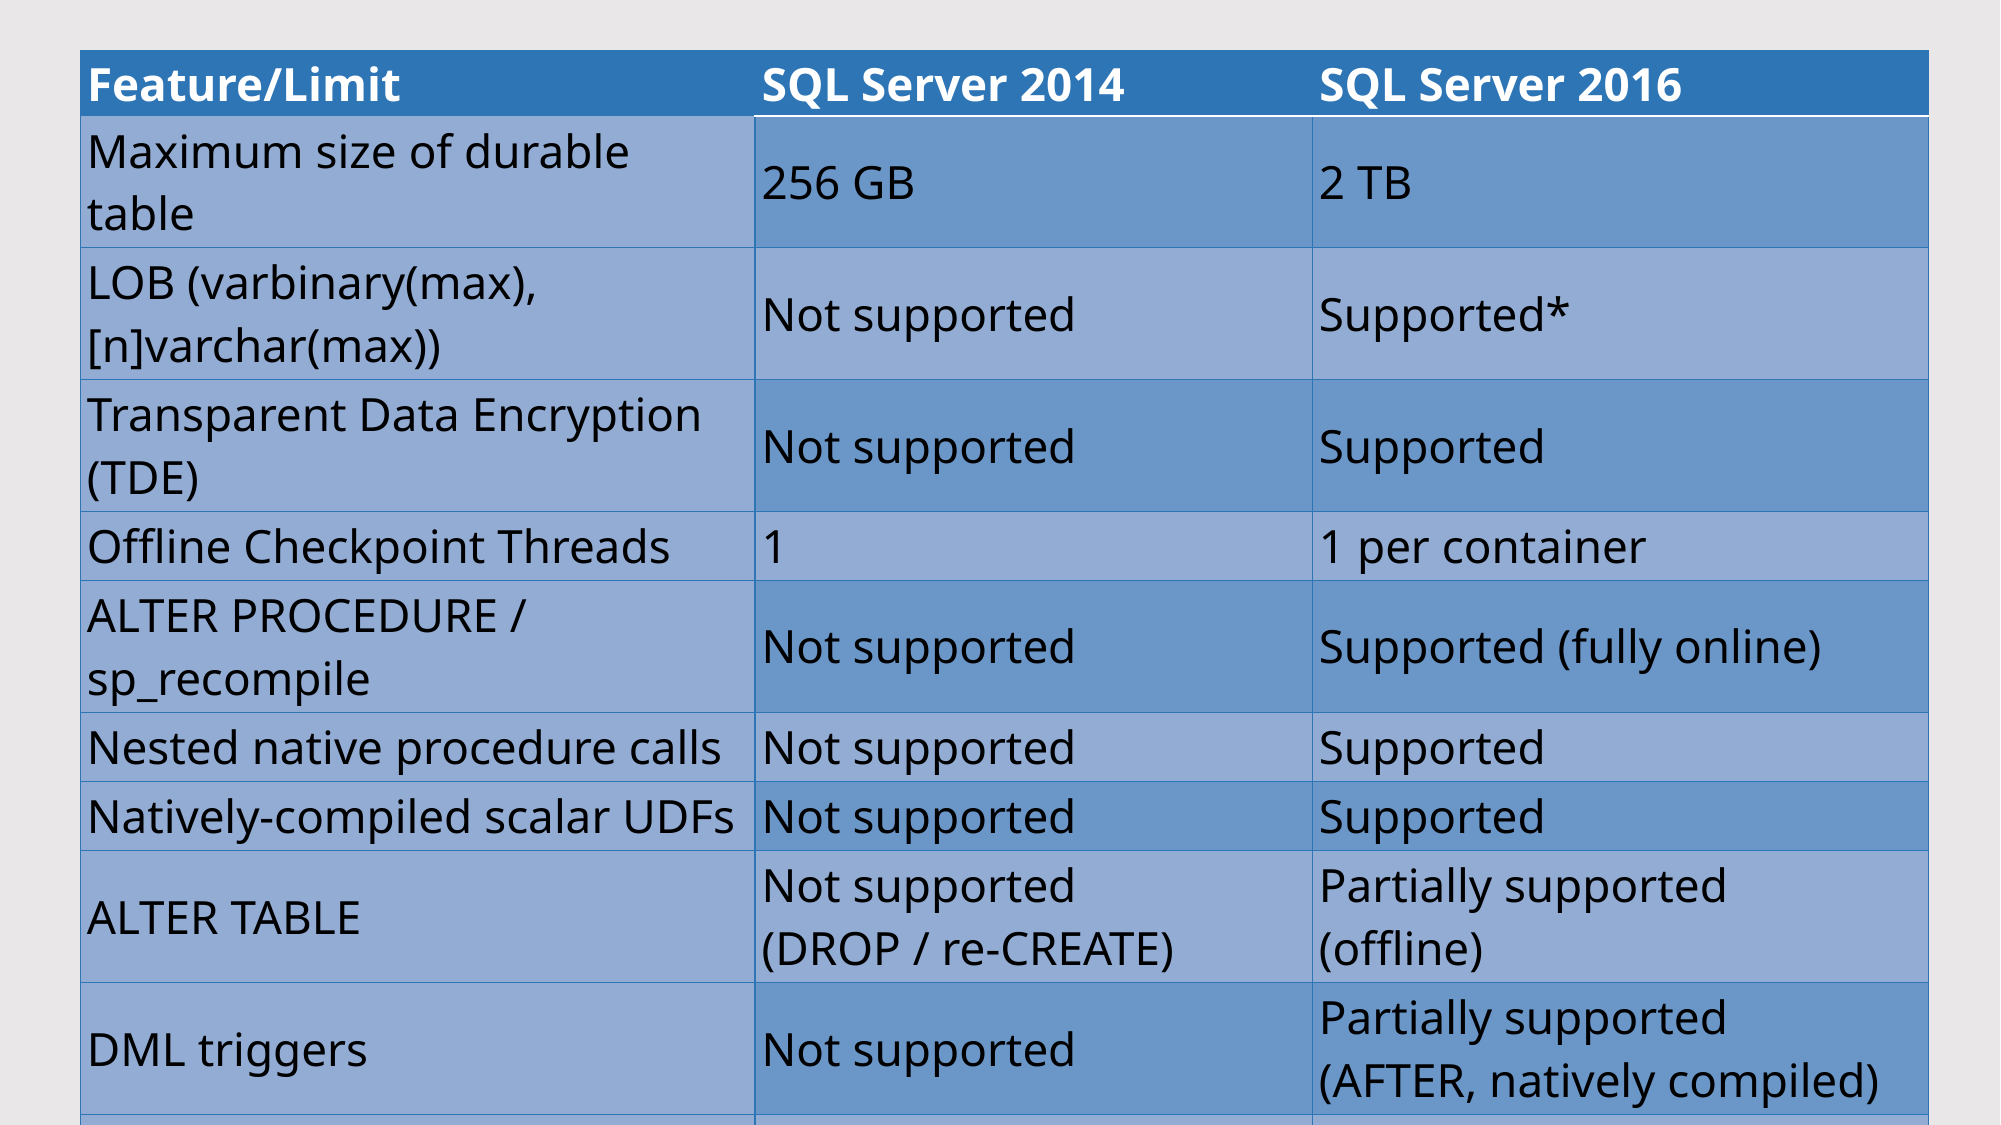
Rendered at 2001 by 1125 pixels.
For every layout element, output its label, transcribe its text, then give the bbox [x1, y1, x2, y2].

table_cell Not supported [756, 782, 1312, 850]
table_cell Indexes on NULLable columns [81, 1115, 754, 1125]
table_cell Supported [1313, 713, 1928, 781]
table_cell 256 GB [756, 117, 1312, 247]
table_cell ALTER TABLE [81, 851, 754, 982]
table_cell Partially supported (offline) [1313, 851, 1928, 982]
table_cell Supported* [1313, 248, 1928, 379]
table_cell ALTER PROCEDURE / sp_recompile [81, 581, 754, 712]
table_cell Offline Checkpoint Threads [81, 512, 754, 580]
table_header SQL Server 2016 [1313, 51, 1928, 115]
table_cell Not supported [756, 713, 1312, 781]
table_cell Not supported [756, 983, 1312, 1114]
table_cell Supported [1313, 380, 1928, 511]
table_cell Supported [1313, 1115, 1928, 1125]
table_cell 1 per container [1313, 512, 1928, 580]
table_cell 1 [756, 512, 1312, 580]
table_cell Not supported [756, 248, 1312, 379]
table_header SQL Server 2014 [756, 51, 1312, 115]
table_cell Supported (fully online) [1313, 581, 1928, 712]
table_cell Partially supported (AFTER, natively compiled) [1313, 983, 1928, 1114]
table_cell Nested native procedure calls [81, 713, 754, 781]
table_cell LOB (varbinary(max), [n]varchar(max)) [81, 248, 754, 379]
table_cell Maximum size of durable table [81, 116, 754, 247]
table_cell Not supported [756, 1115, 1312, 1125]
table_cell Not supported [756, 581, 1312, 712]
table_cell Supported [1313, 782, 1928, 850]
table_cell DML triggers [81, 983, 754, 1114]
table_cell Not supported [756, 380, 1312, 511]
table_cell 2 TB [1313, 117, 1928, 247]
table_cell Transparent Data Encryption (TDE) [81, 380, 754, 511]
table_header Feature/Limit [81, 51, 754, 115]
table_cell Not supported (DROP / re-CREATE) [756, 851, 1312, 982]
table_cell Natively-compiled scalar UDFs [81, 782, 754, 850]
